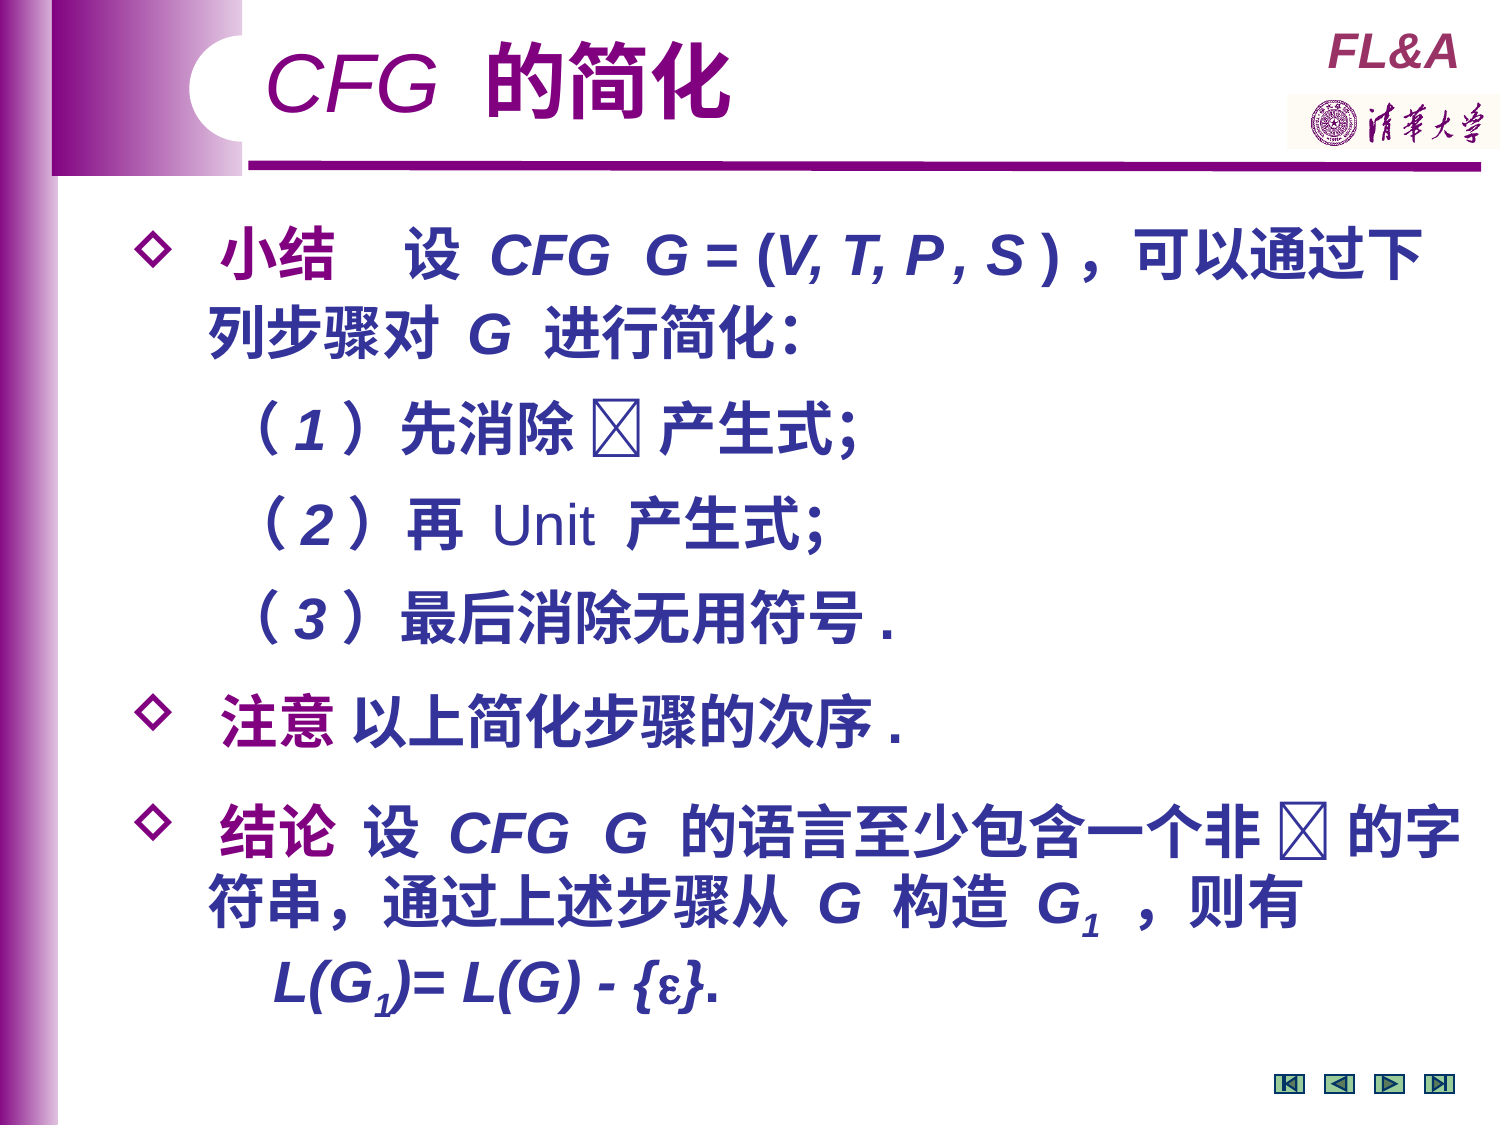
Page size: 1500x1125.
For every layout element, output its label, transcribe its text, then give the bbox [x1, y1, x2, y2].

text_box [1324, 1074, 1355, 1093]
text_box [1274, 1074, 1305, 1093]
text_box [1424, 1074, 1455, 1093]
text_box 结论 设 CFG G 的语言至少包含一个非  的字 符串，通过上述步骤从 G 构造 G1 ，则有 L(G1)= L(G) - {}. [112, 787, 1500, 1032]
text_box CFG 的简化 [249, 37, 750, 138]
text_box 小结 设 CFG G = (V, T, P , S )，可以通过下 列步骤对 G 进行简化： （1）先消除  产生式； （2）再 Unit 产生式； （3）最后消除无用符号. [112, 209, 1463, 659]
text_box 注意 以上简化步骤的次序. [112, 677, 1463, 763]
text_box [1374, 1074, 1405, 1093]
picture [1287, 94, 1500, 149]
